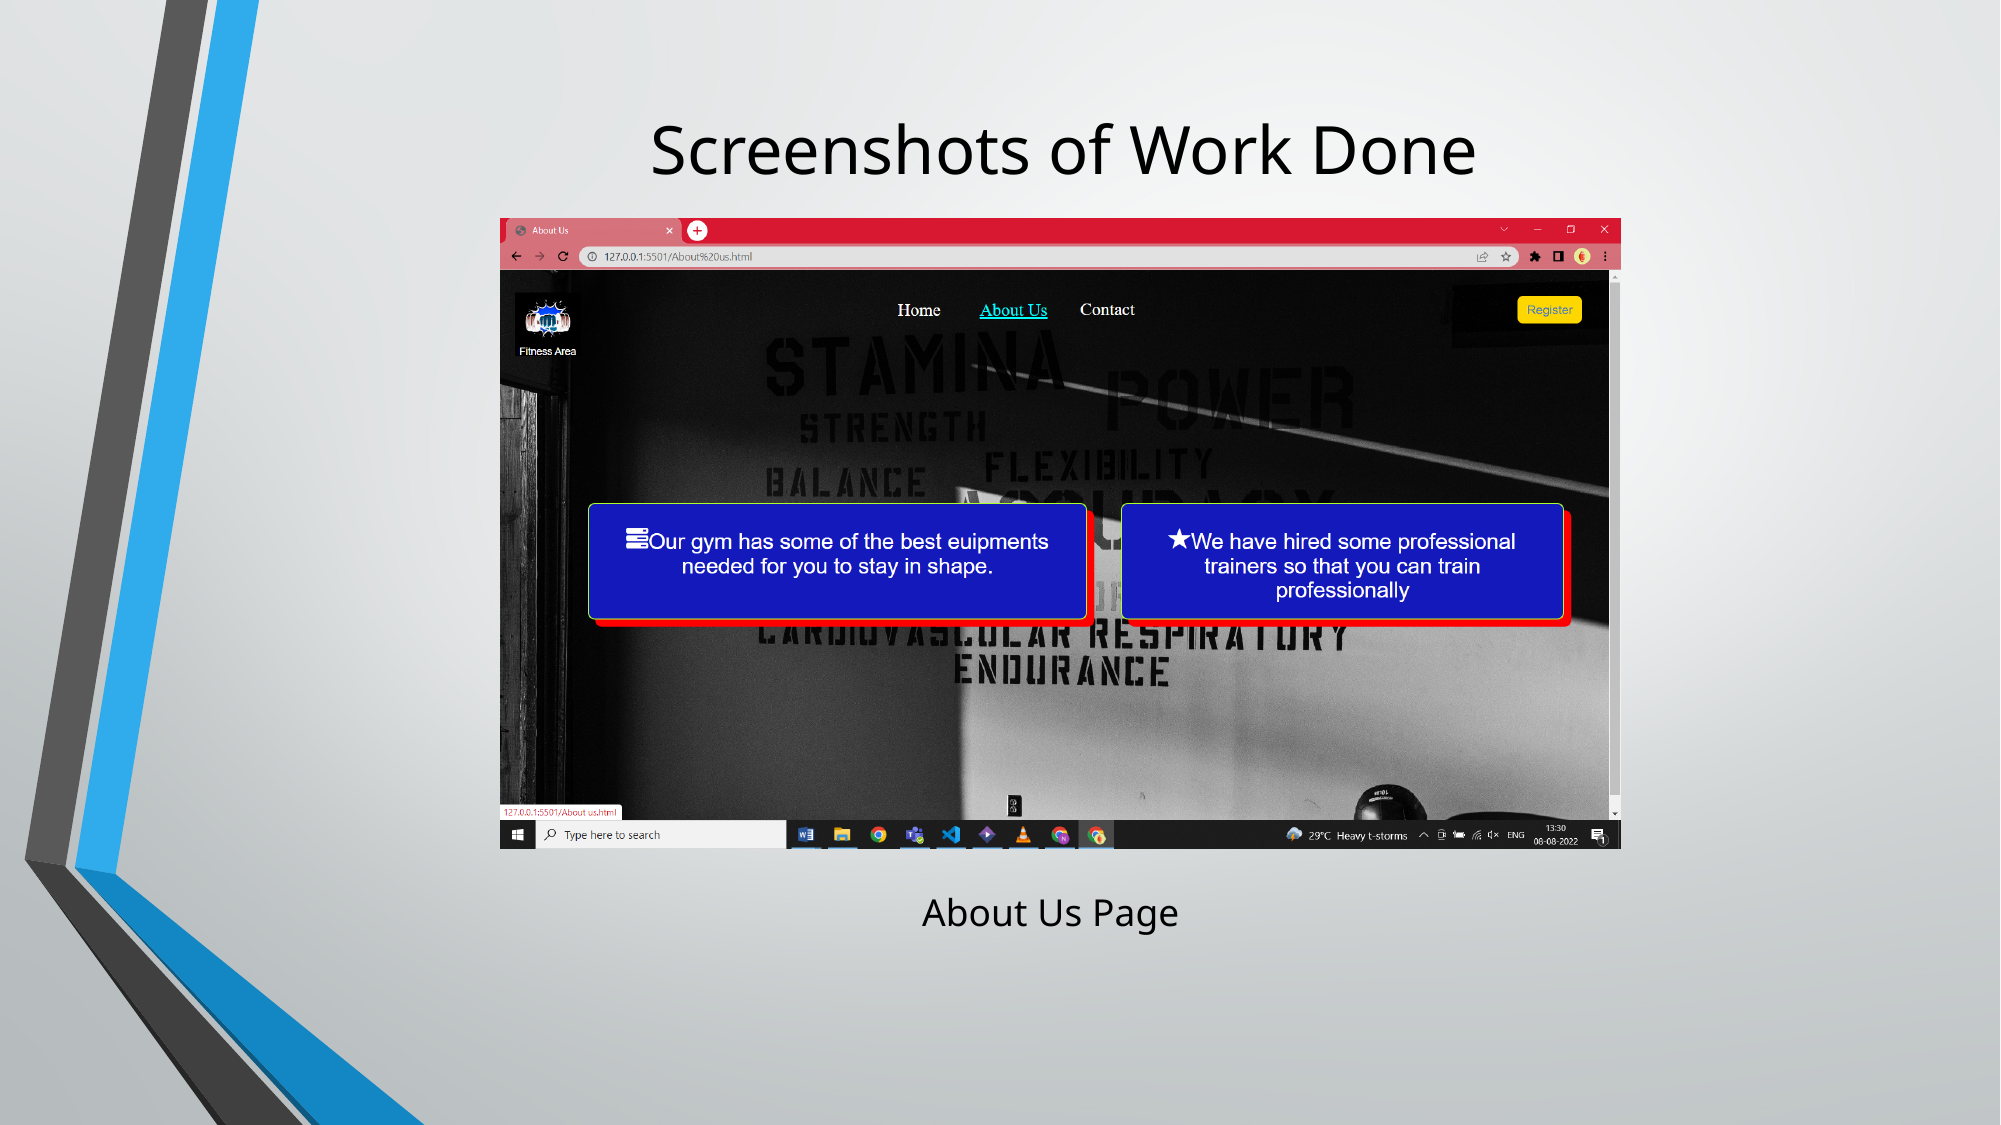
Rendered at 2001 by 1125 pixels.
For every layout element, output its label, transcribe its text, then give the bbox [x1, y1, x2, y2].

list About Us Page [907, 881, 1215, 978]
title Screenshots of Work Done [602, 31, 1529, 218]
picture [500, 218, 1621, 850]
